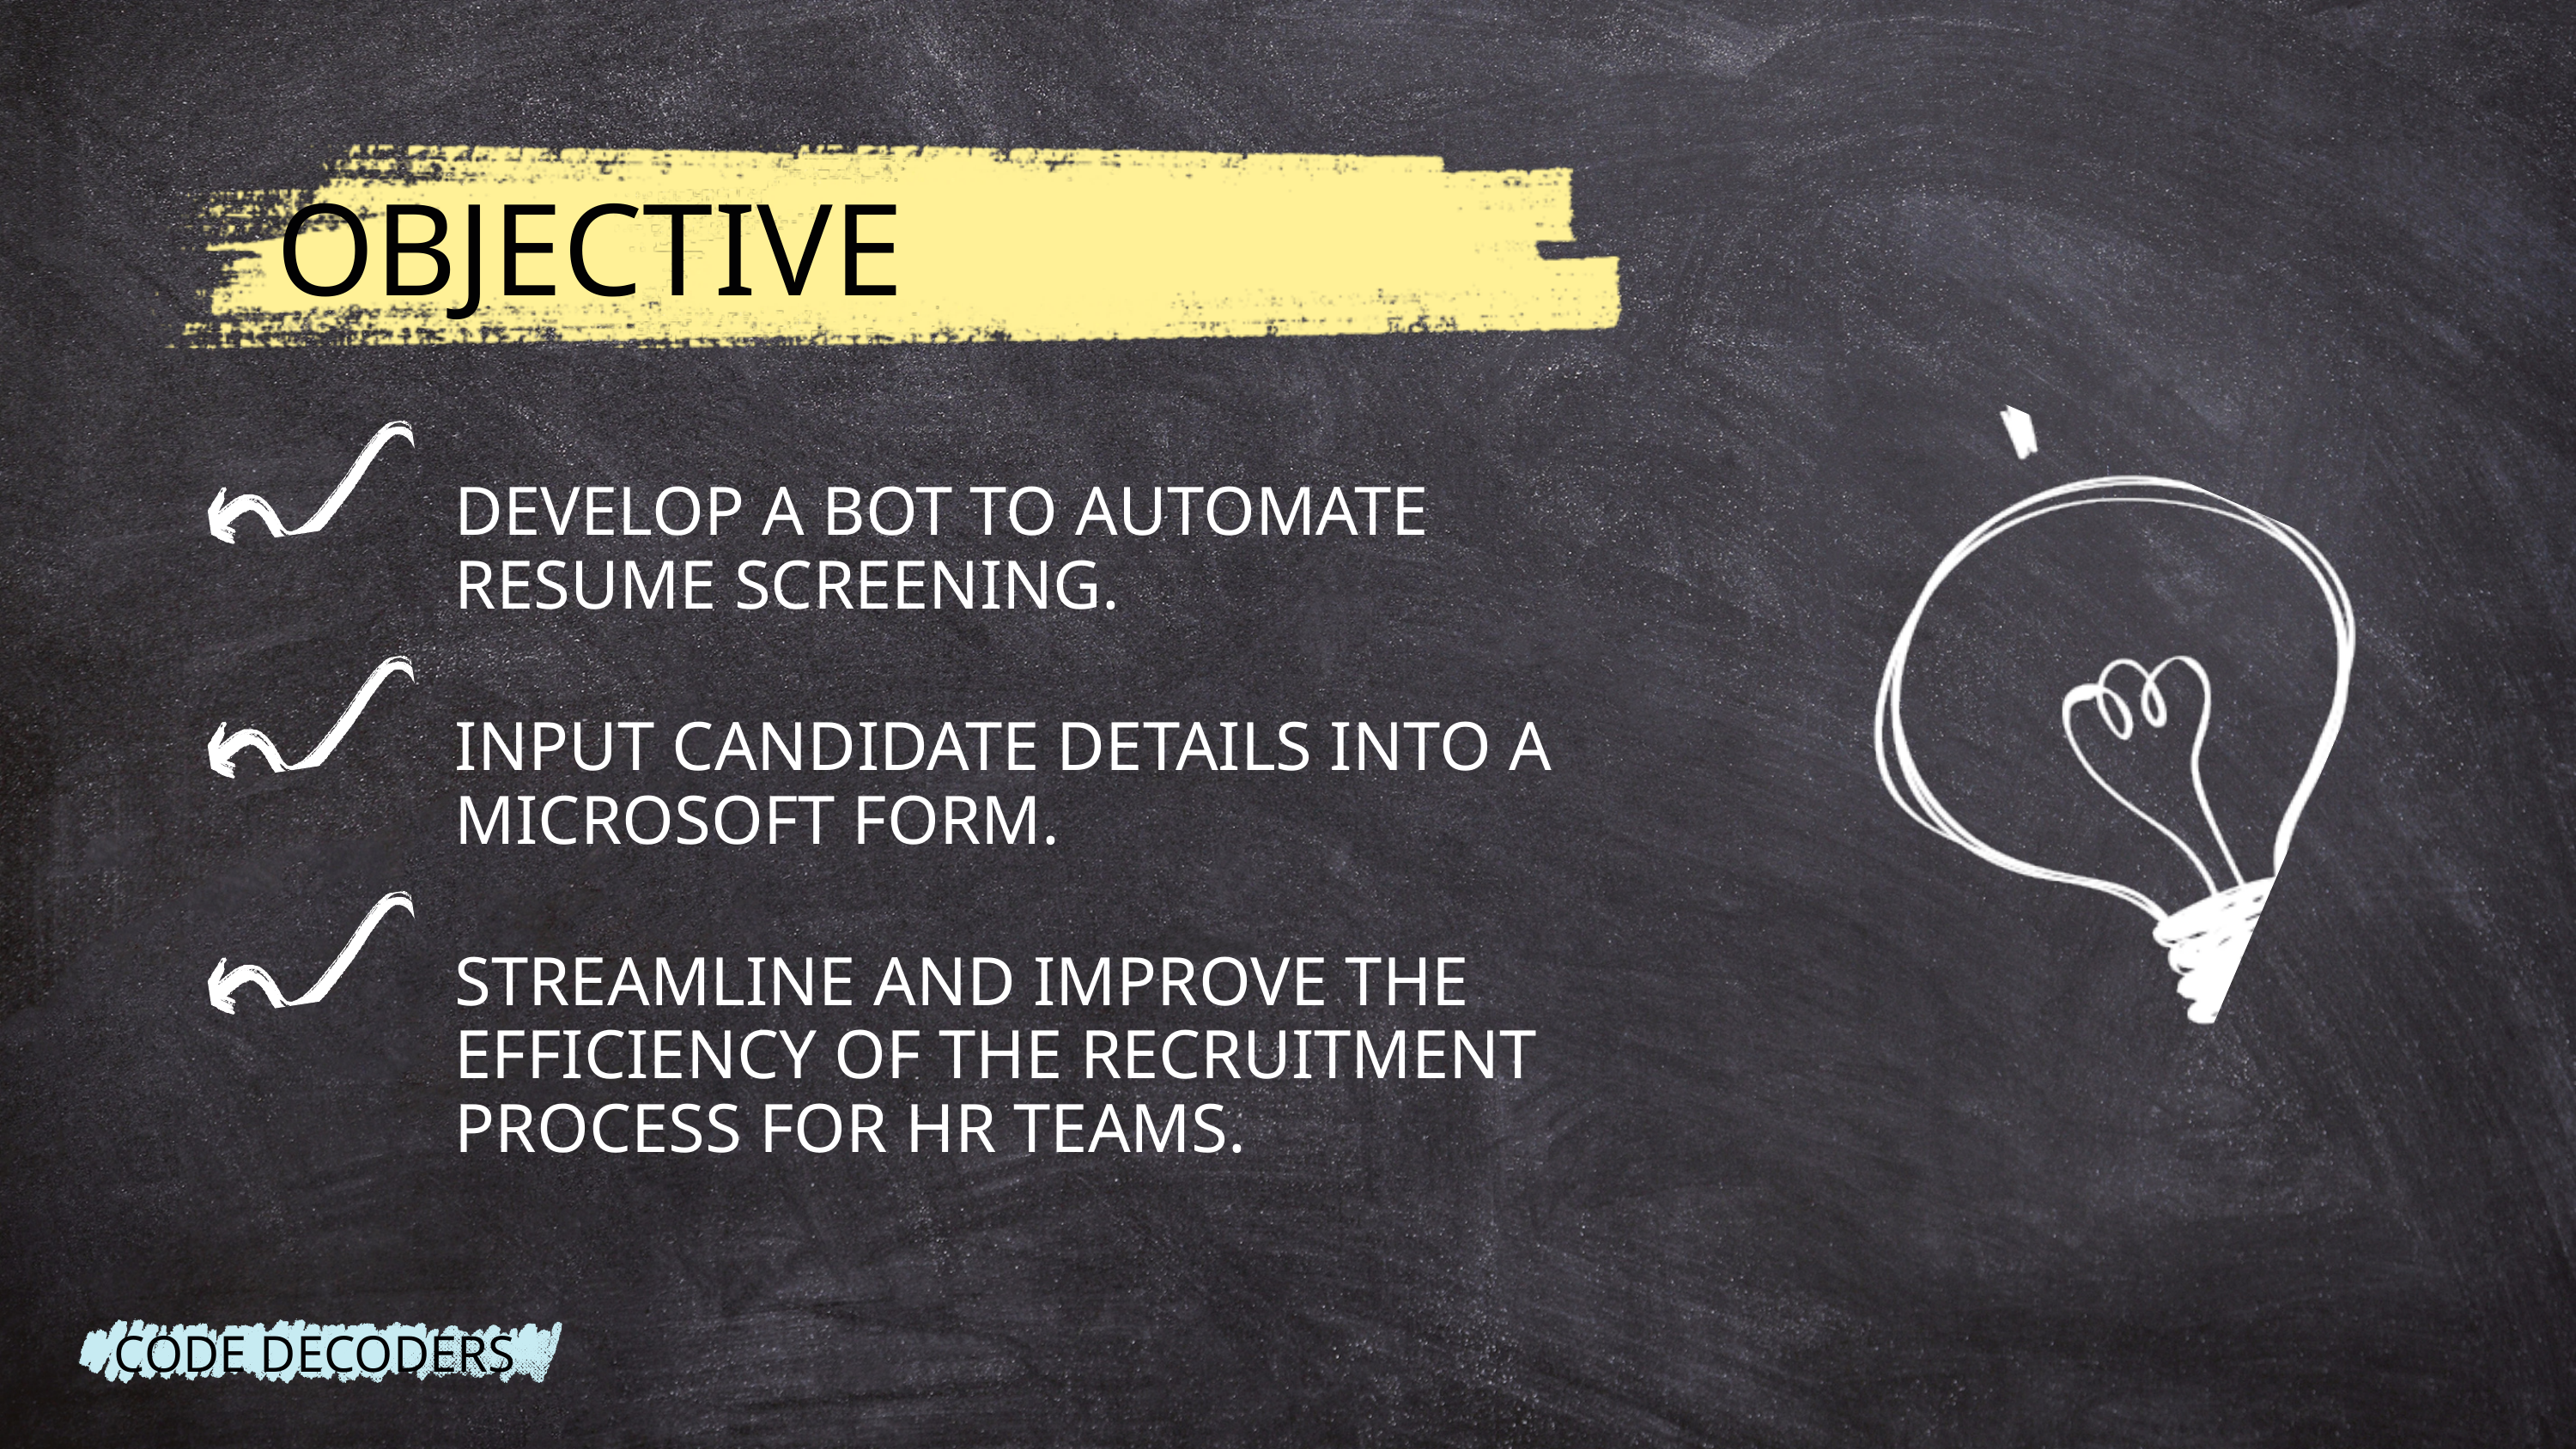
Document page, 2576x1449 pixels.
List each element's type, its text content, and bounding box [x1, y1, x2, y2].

text_box OBJECTIVE [276, 181, 2165, 322]
text_box [198, 419, 425, 548]
text_box [240, 1319, 562, 1327]
text_box STREAMLINE AND IMPROVE THE EFFICIENCY OF THE RECRUITMENT PROCESS FOR HR TEAMS. [454, 944, 1726, 1240]
text_box [78, 1319, 240, 1384]
text_box [144, 144, 593, 351]
text_box CODE DECODERS [113, 1327, 796, 1383]
text_box [1773, 393, 2406, 1056]
text_box [0, 0, 2576, 1449]
text_box INPUT CANDIDATE DETAILS INTO A MICROSOFT FORM. [454, 710, 1726, 858]
text_box [198, 889, 425, 1018]
text_box [593, 144, 1625, 181]
text_box DEVELOP A BOT TO AUTOMATE RESUME SCREENING. [454, 475, 1551, 623]
text_box [593, 322, 1625, 351]
text_box [198, 654, 425, 782]
